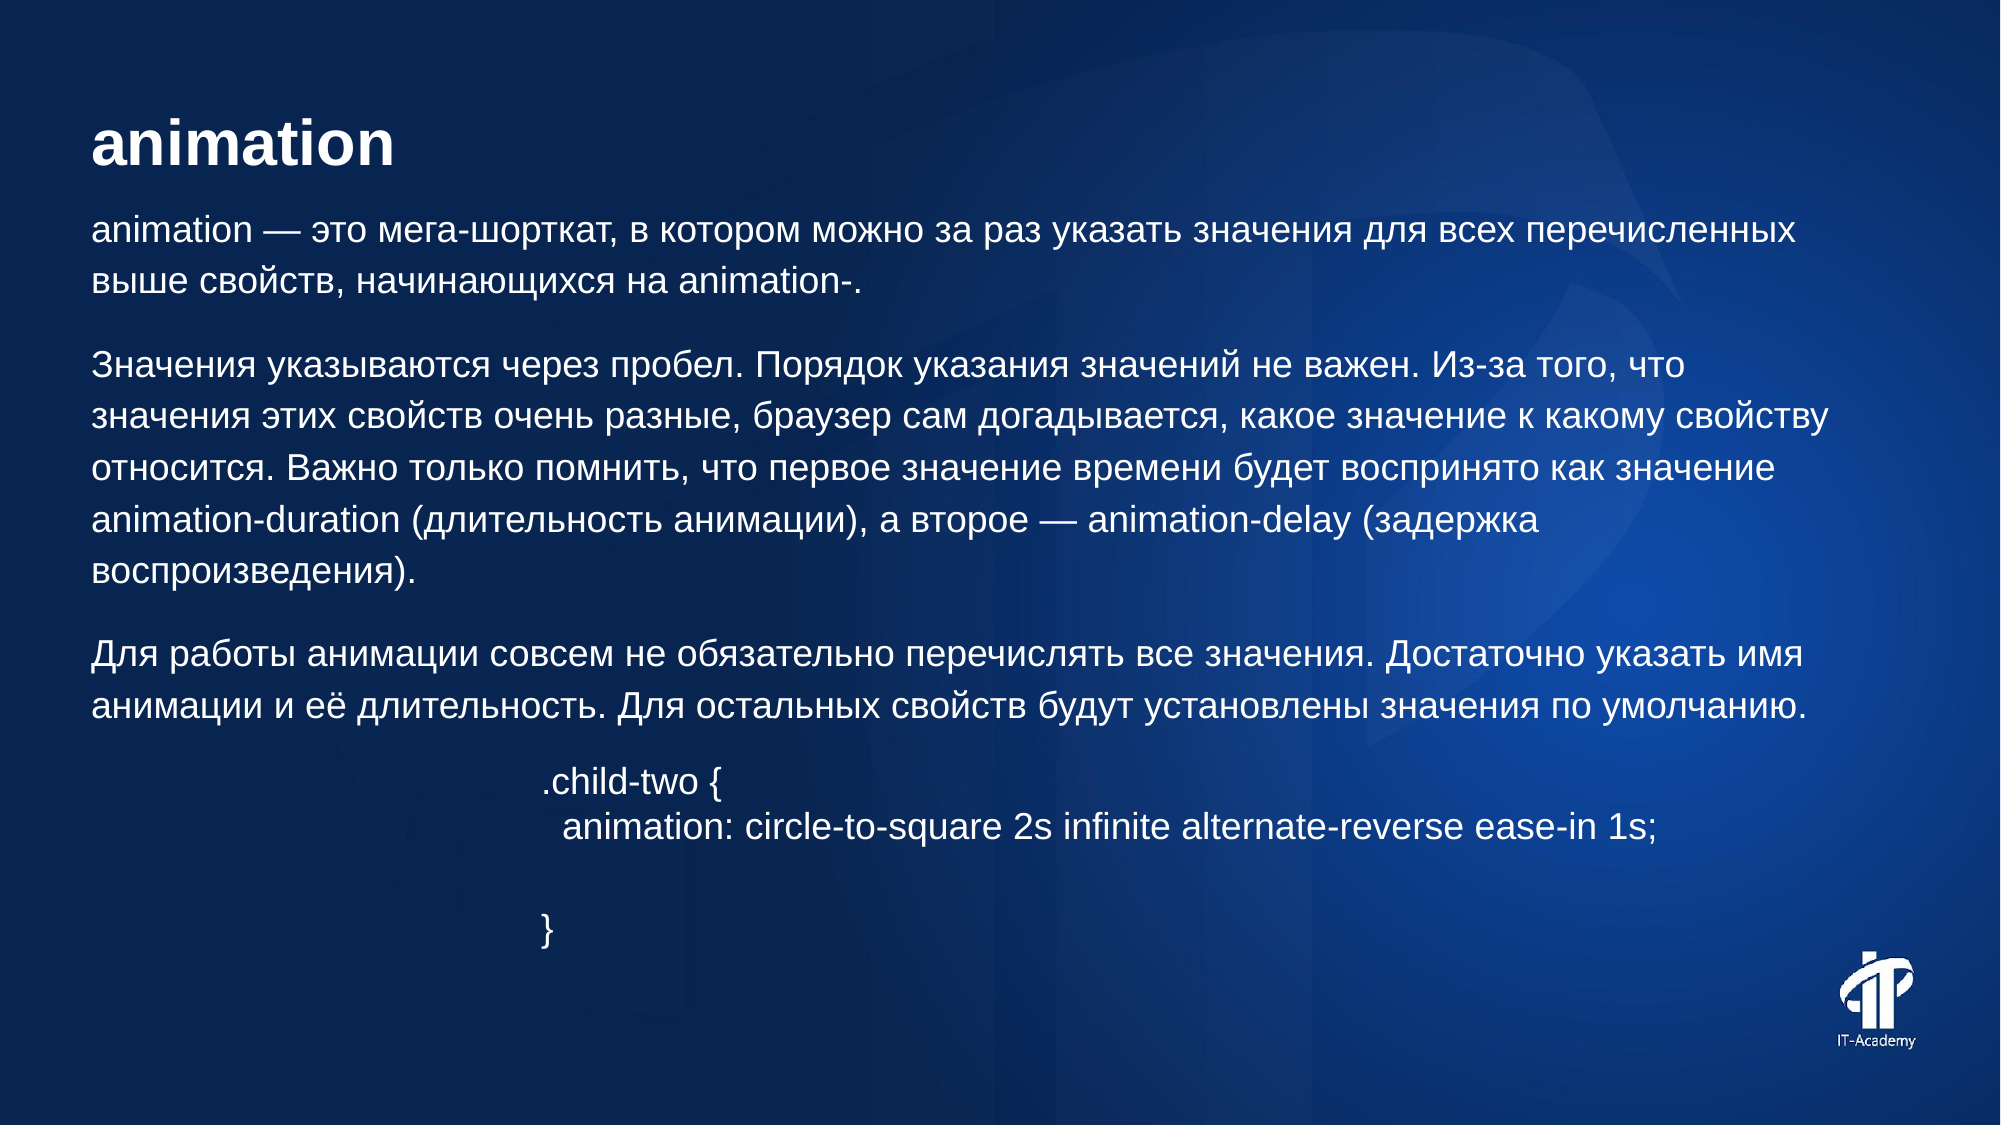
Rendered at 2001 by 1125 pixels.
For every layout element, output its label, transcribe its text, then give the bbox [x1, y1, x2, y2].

text_box animation [76, 74, 1449, 183]
text_box animation — это мега-шорткат, в котором можно за раз указать значения для всех перечисленных выше свойств, начинающихся на animation-. Значения указываются через пробел. Порядок указания значений не важен. Из-за того, что значения этих свойств очень разные, браузер сам догадывается, какое значение к какому свойству относится. Важно только помнить, что первое значение времени будет воспринято как значение animation-duration (длительность анимации), а второе — animation-delay (задержка воспроизведения). Для работы анимации совсем не обязательно перечислять все значения. Достаточно указать имя анимации и её длительность. Для остальных свойств будут установлены значения по умолчанию. .child-two { animation: circle-to-square 2s infinite alternate-reverse ease-in 1s; } [76, 183, 1860, 965]
picture [0, 0, 2001, 1125]
